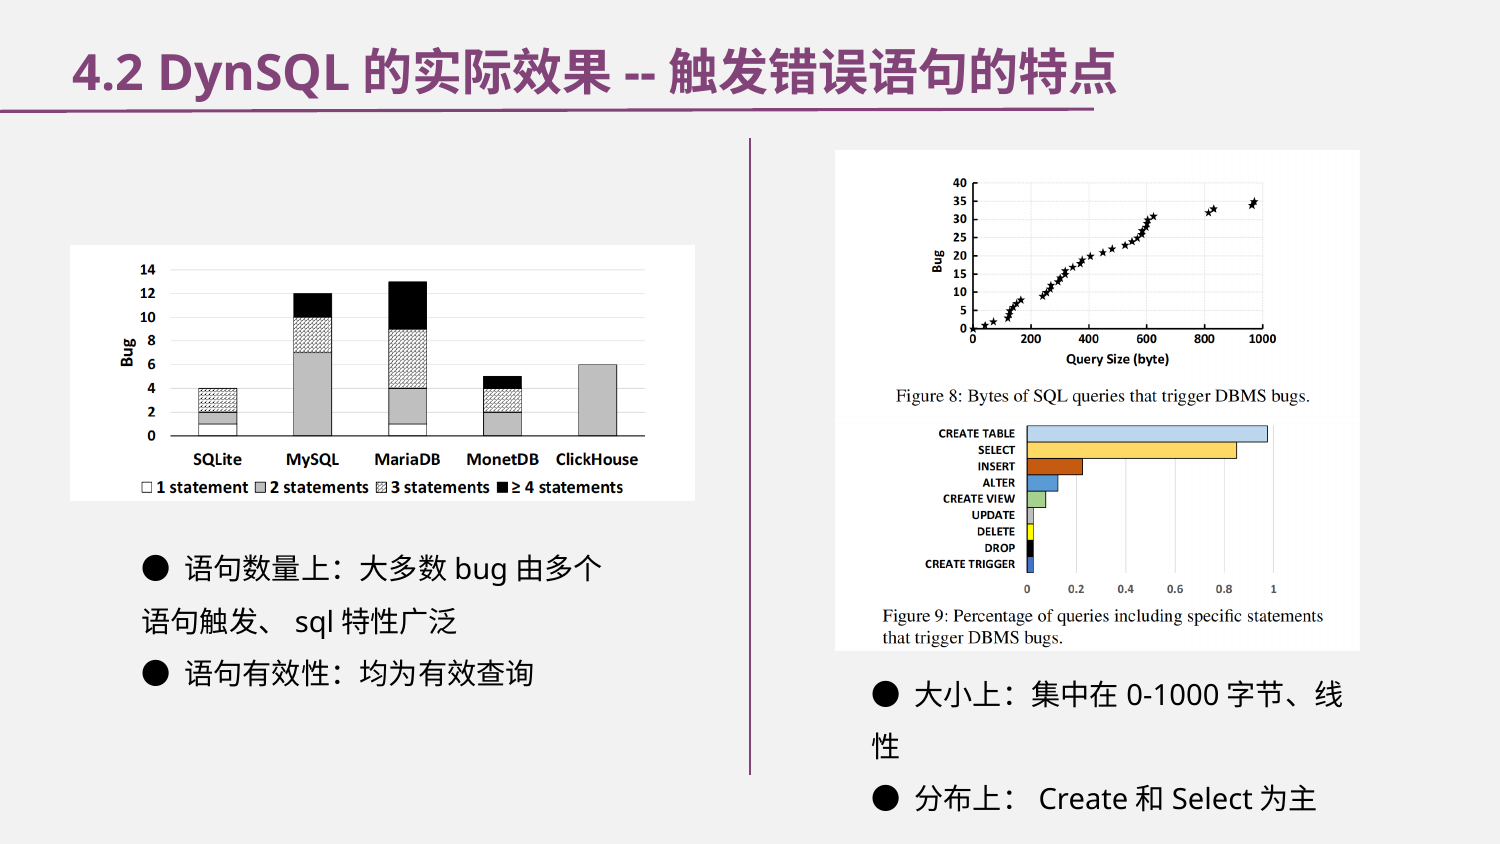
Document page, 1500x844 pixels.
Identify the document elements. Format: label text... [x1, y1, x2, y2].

picture [70, 245, 695, 501]
text_box ● 语句数量上：大多数bug由多个语句触发、sql特性广泛 ● 语句有效性：均为有效查询 [126, 525, 643, 698]
picture [835, 150, 1360, 651]
text_box ● 大小上：集中在0-1000字节、线性 ● 分布上：Create和Select为主 [857, 650, 1374, 823]
text_box 4.2 DynSQL的实际效果--触发错误语句的特点 [58, 33, 1150, 153]
